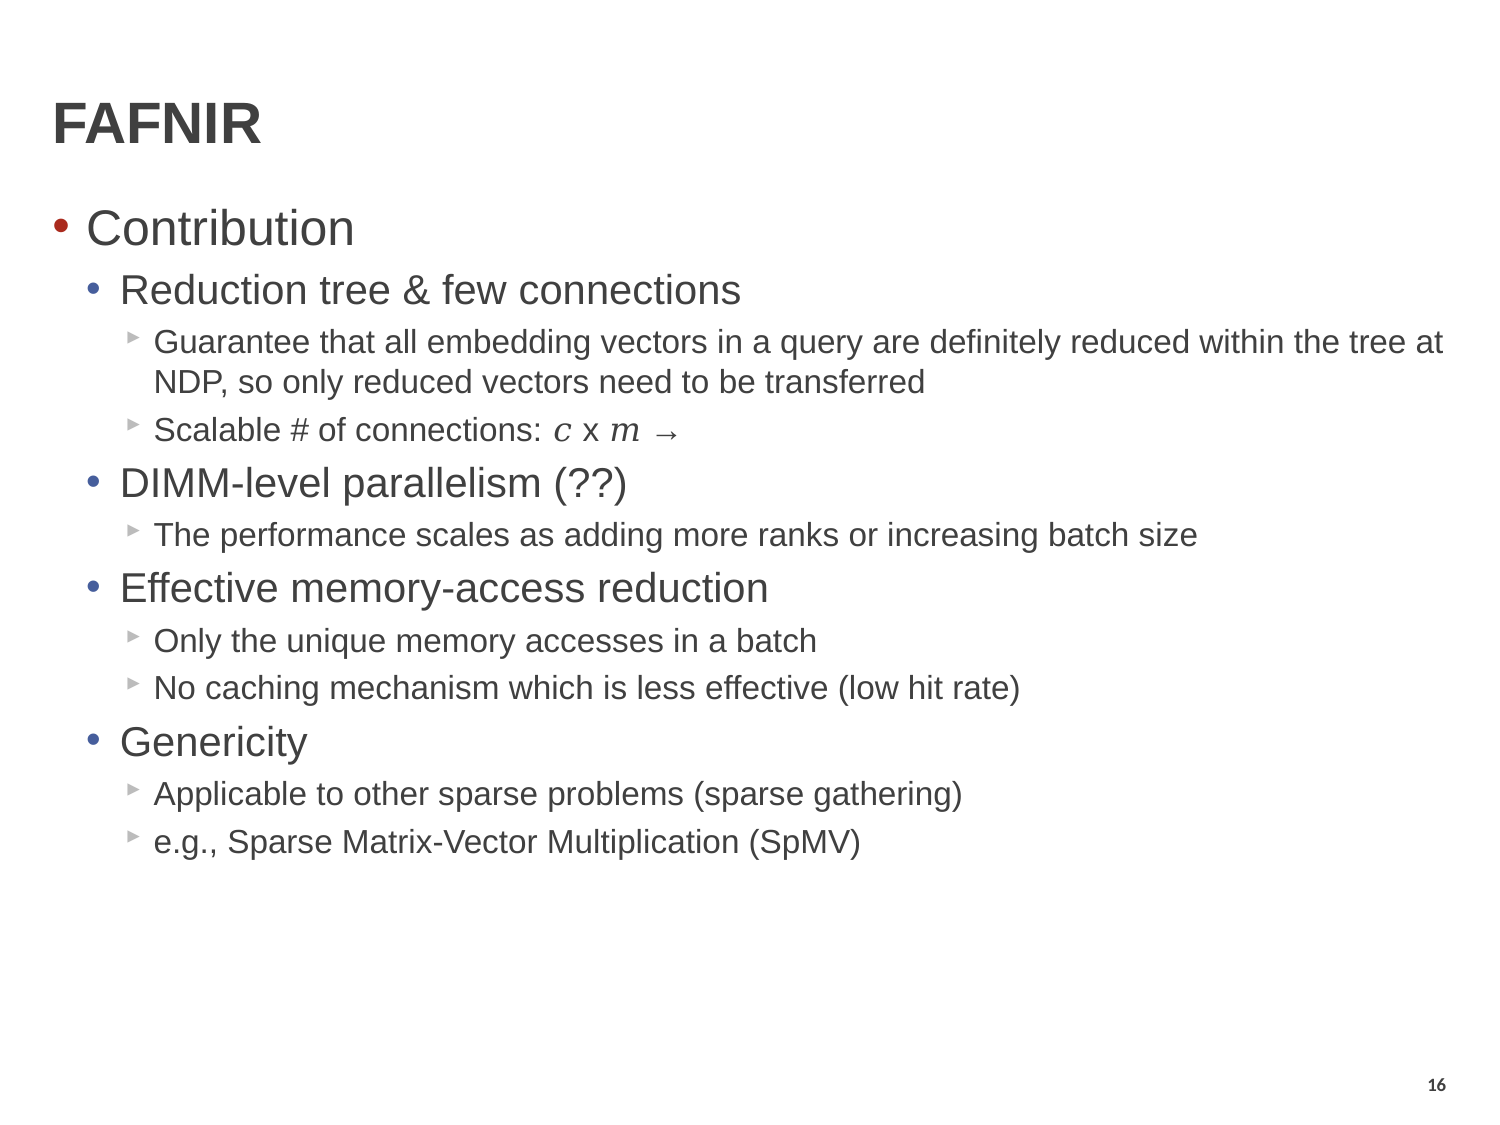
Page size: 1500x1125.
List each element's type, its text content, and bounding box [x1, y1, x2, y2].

title FAFNIR [37, 24, 1500, 163]
